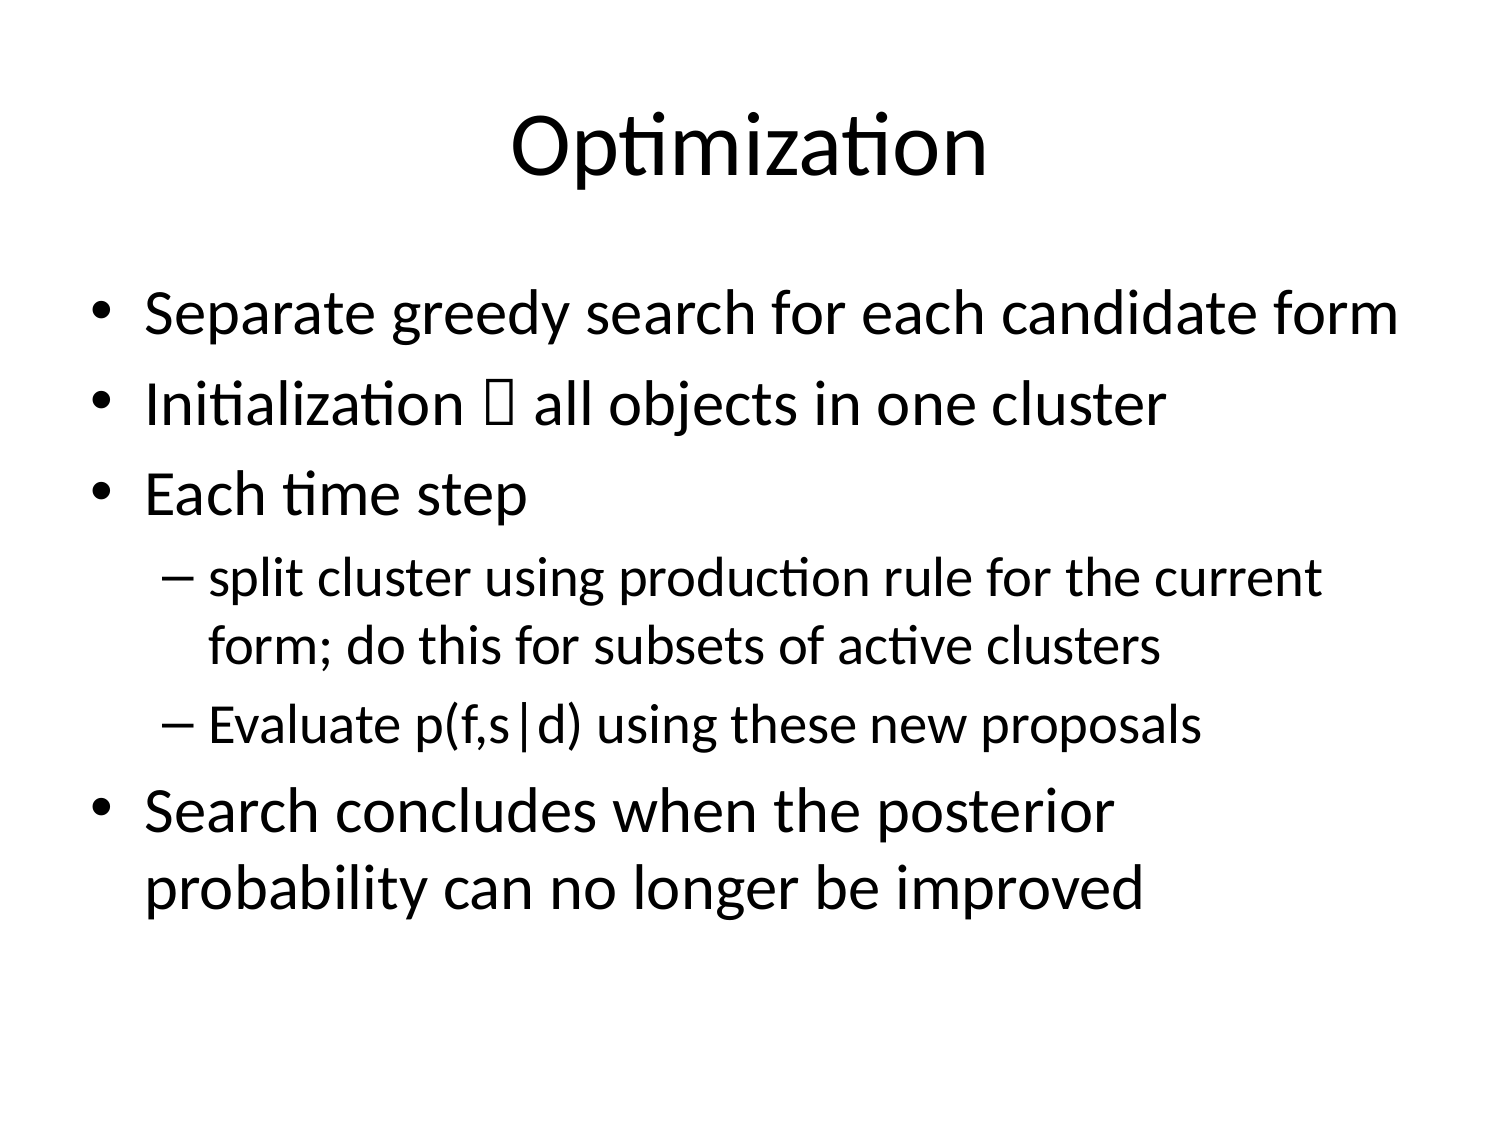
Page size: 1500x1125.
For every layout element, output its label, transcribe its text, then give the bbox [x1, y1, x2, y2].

title Optimization [75, 45, 1425, 233]
list Separate greedy search for each candidate form Initialization  all objects in one cluster Each time step split cluster using production rule for the current form; do this for subsets of active clusters Evaluate p(f,s|d) using these new proposals Search concludes when the posterior probability can no longer be improved [75, 262, 1425, 1005]
